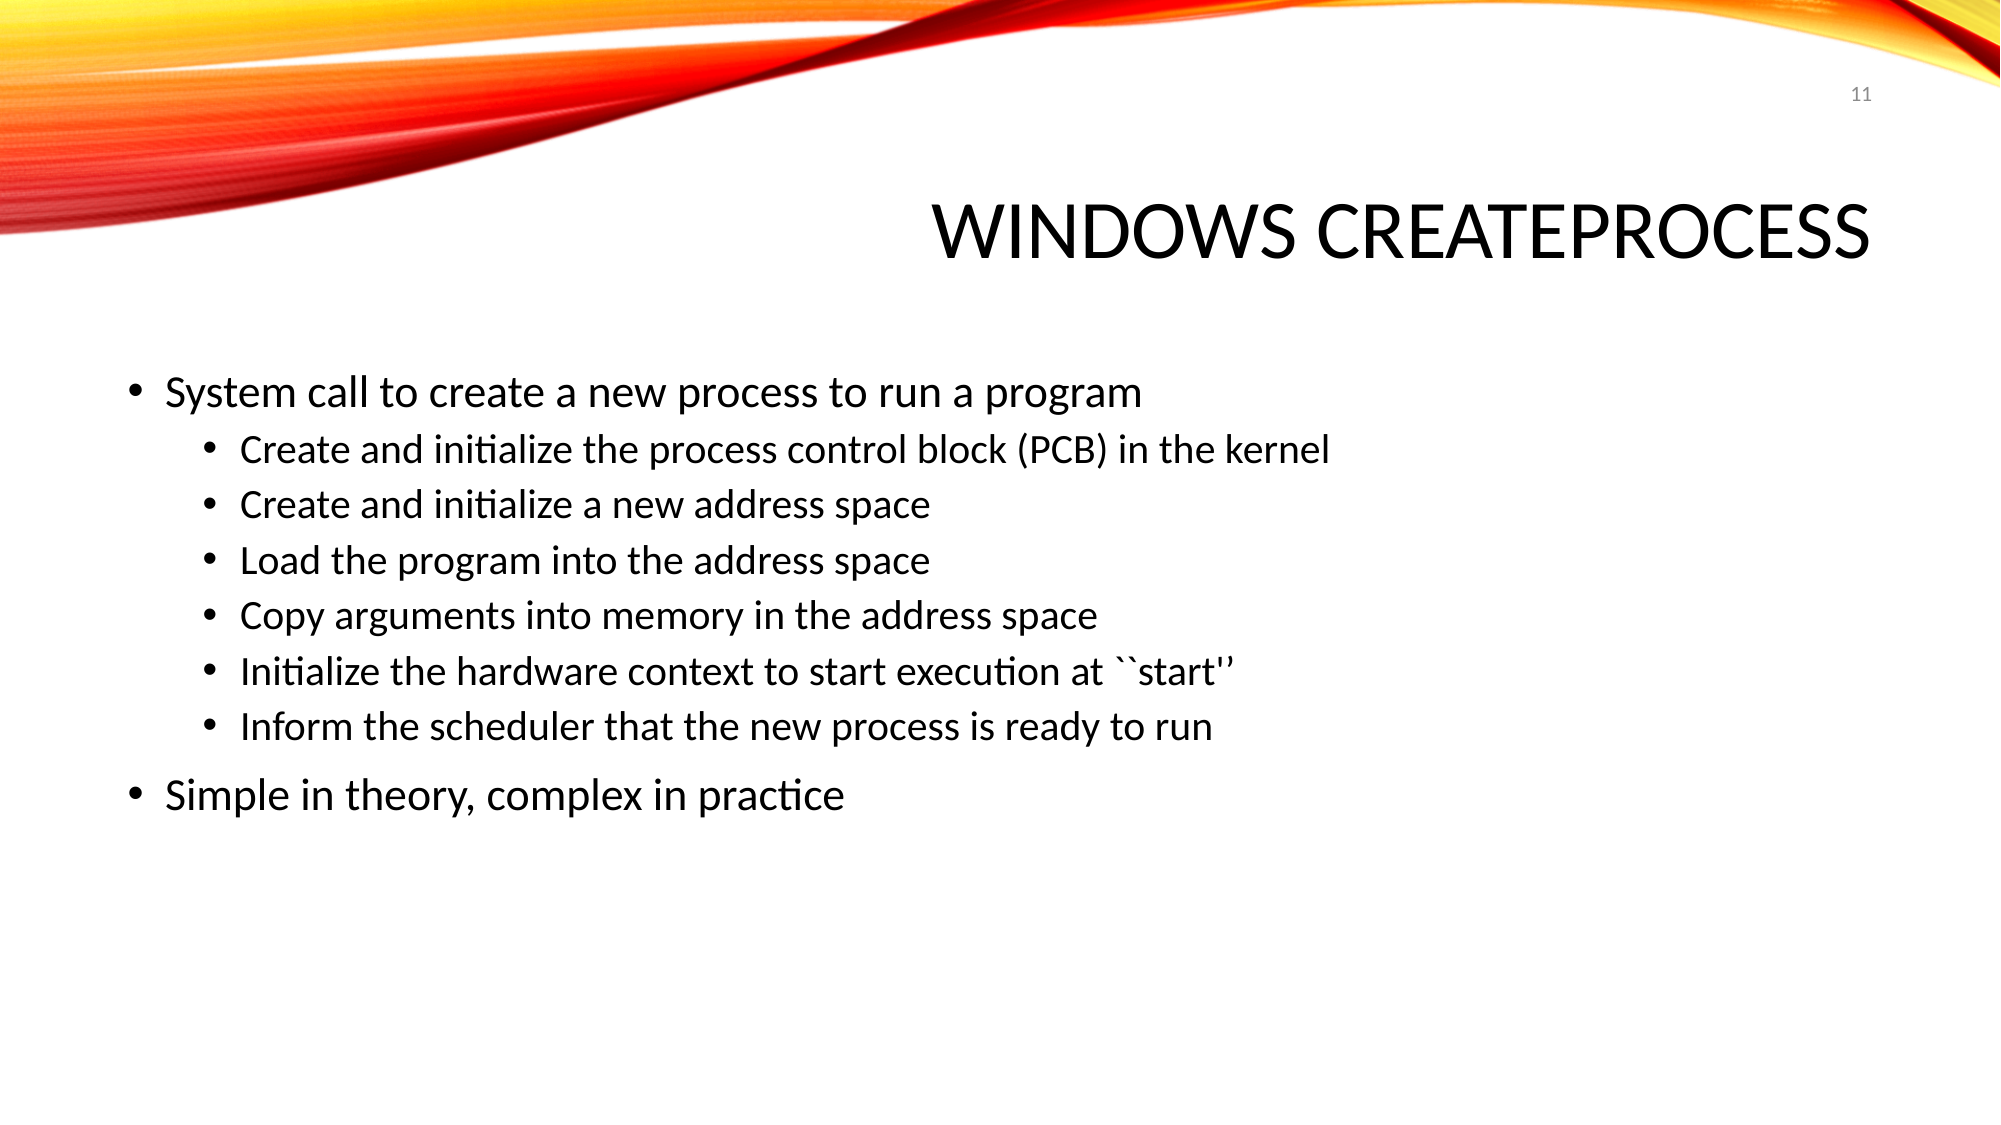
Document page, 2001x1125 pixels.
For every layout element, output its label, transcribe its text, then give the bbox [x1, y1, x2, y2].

title Windows CreateProcess [474, 125, 1888, 338]
slide_number 11 [1437, 62, 1888, 123]
list System call to create a new process to run a program Create and initialize the process control block (PCB) in the kernel Create and initialize a new address space Load the program into the address space Copy arguments into memory in the address space Initialize the hardware context to start execution at ``start'’ Inform the scheduler that the new process is ready to run Simple in theory, complex in practice [112, 360, 1888, 1021]
picture [0, 0, 2000, 237]
